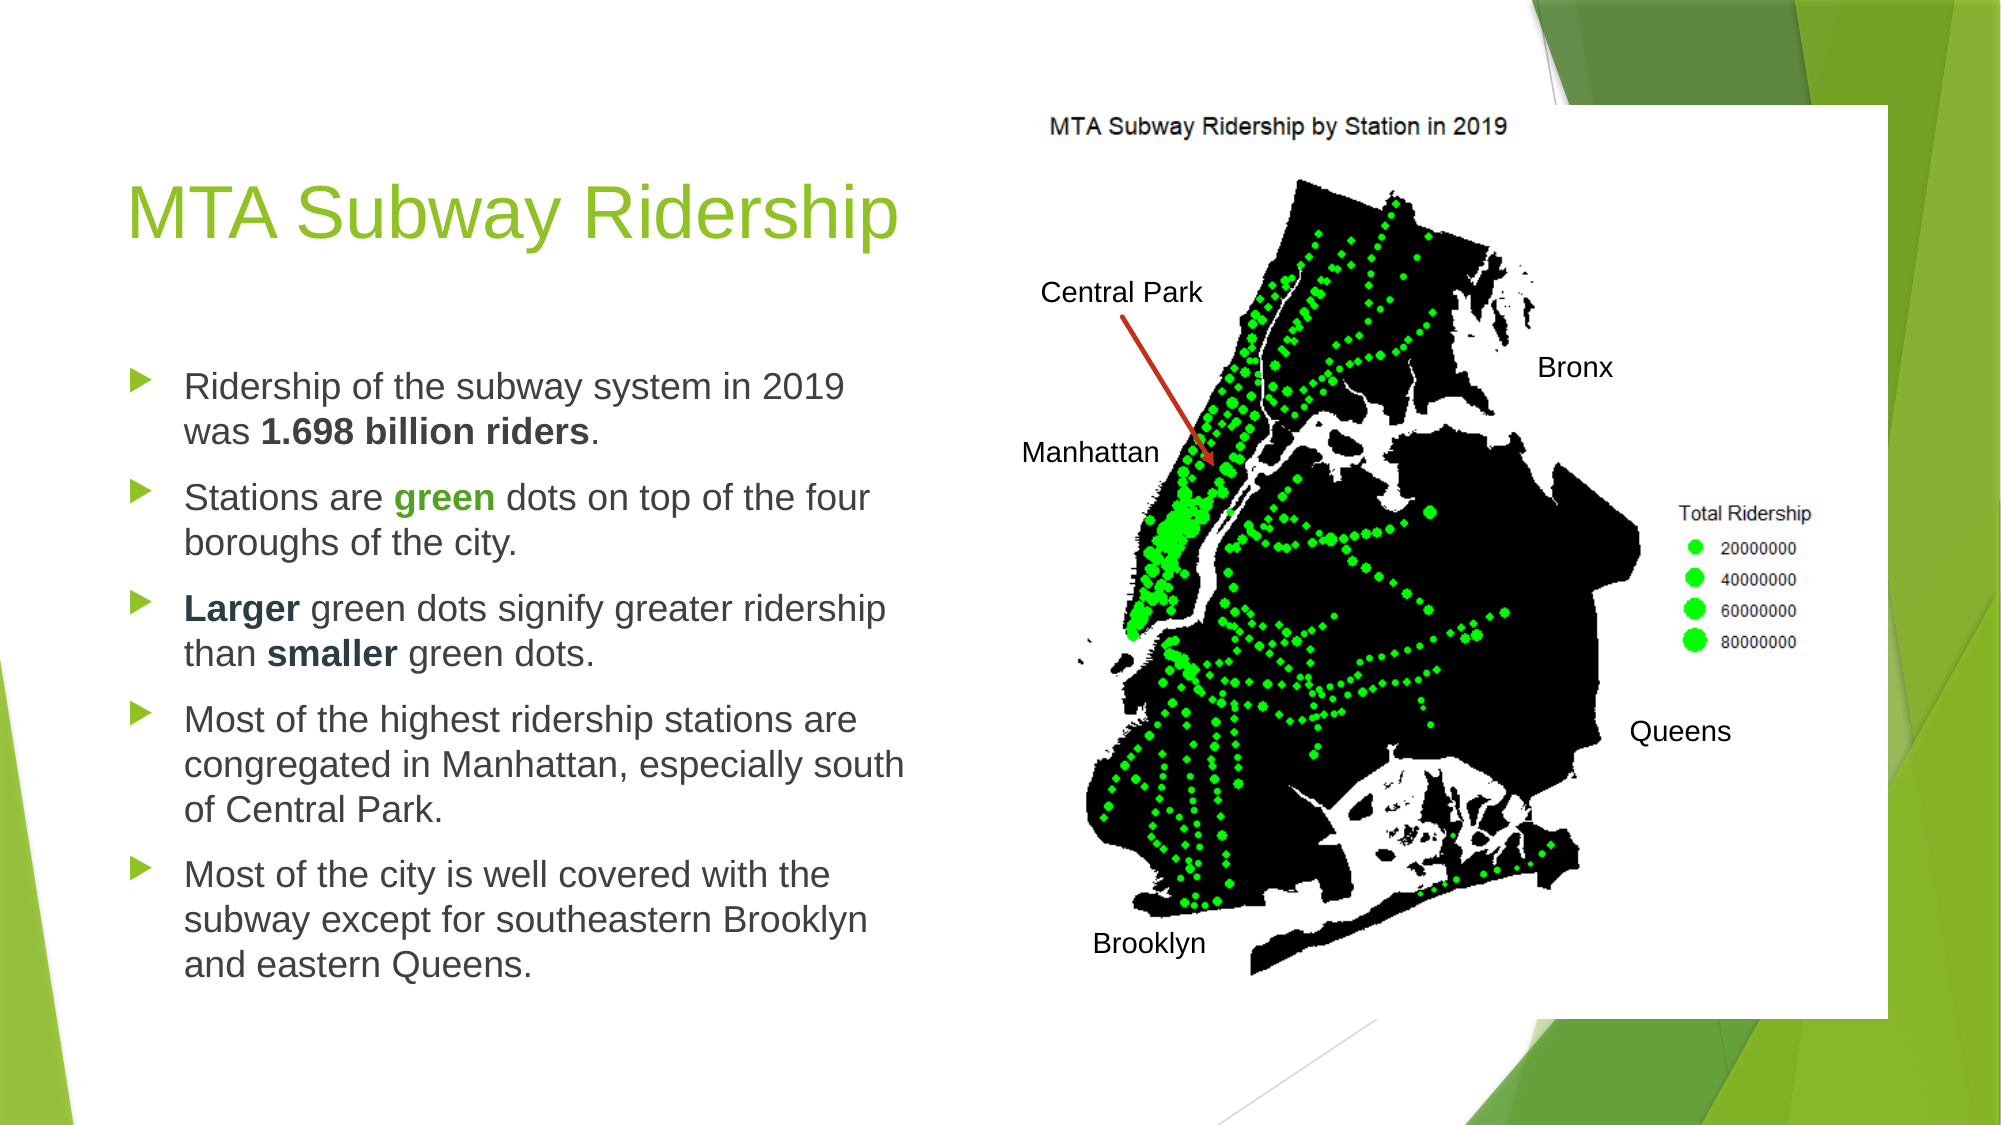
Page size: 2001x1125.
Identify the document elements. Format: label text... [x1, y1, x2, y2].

list Ridership of the subway system in 2019 was 1.698 billion riders. Stations are green dots on top of the four boroughs of the city. Larger green dots signify greater ridership than smaller green dots. Most of the highest ridership stations are congregated in Manhattan, especially south of Central Park. Most of the city is well covered with the subway except for southeastern Brooklyn and eastern Queens. [112, 354, 926, 1056]
picture [975, 105, 1888, 1020]
title MTA Subway Ridership [111, 99, 976, 317]
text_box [1121, 316, 1215, 468]
